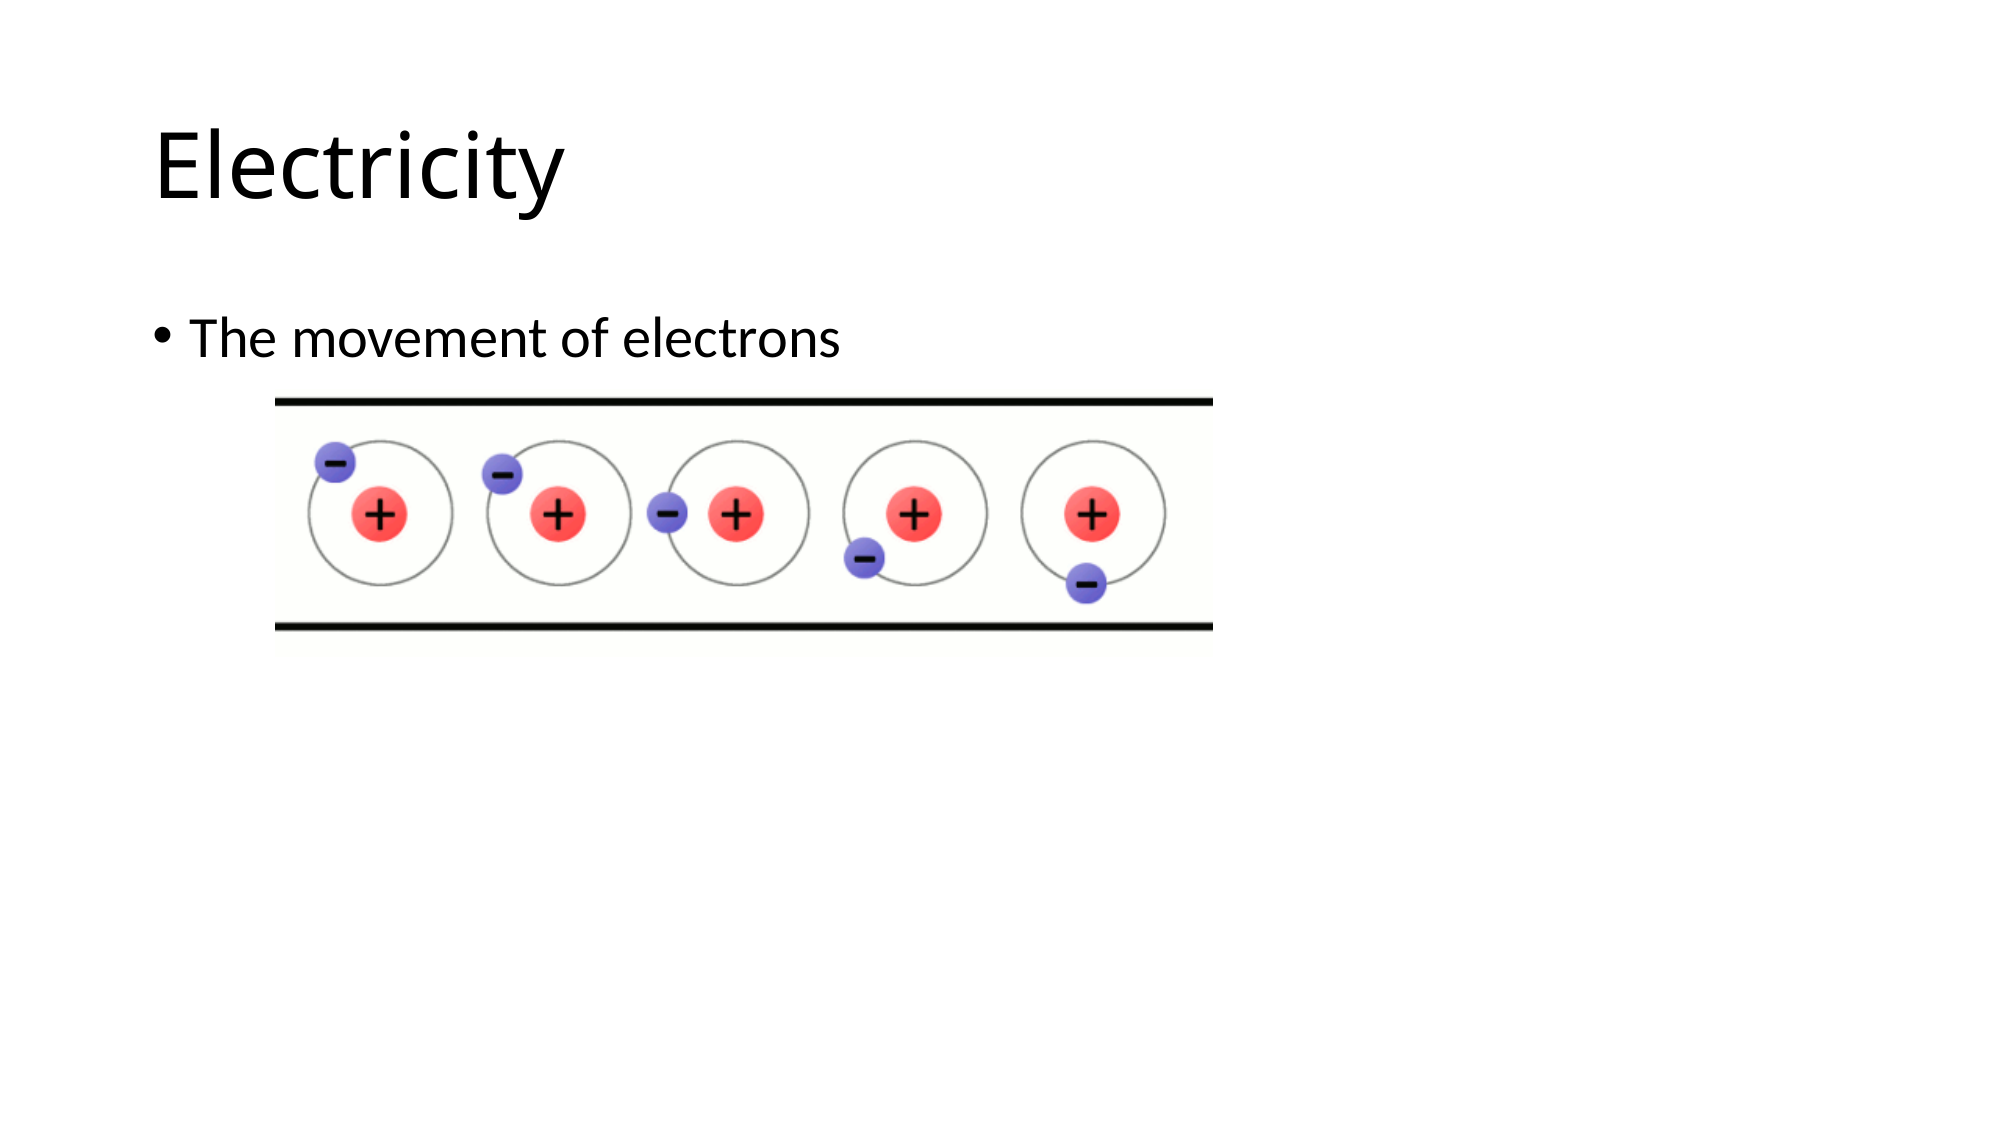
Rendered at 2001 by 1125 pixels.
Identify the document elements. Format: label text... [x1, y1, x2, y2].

list The movement of electrons [137, 299, 1863, 1014]
title Electricity [137, 59, 1863, 278]
picture [275, 389, 1213, 657]
